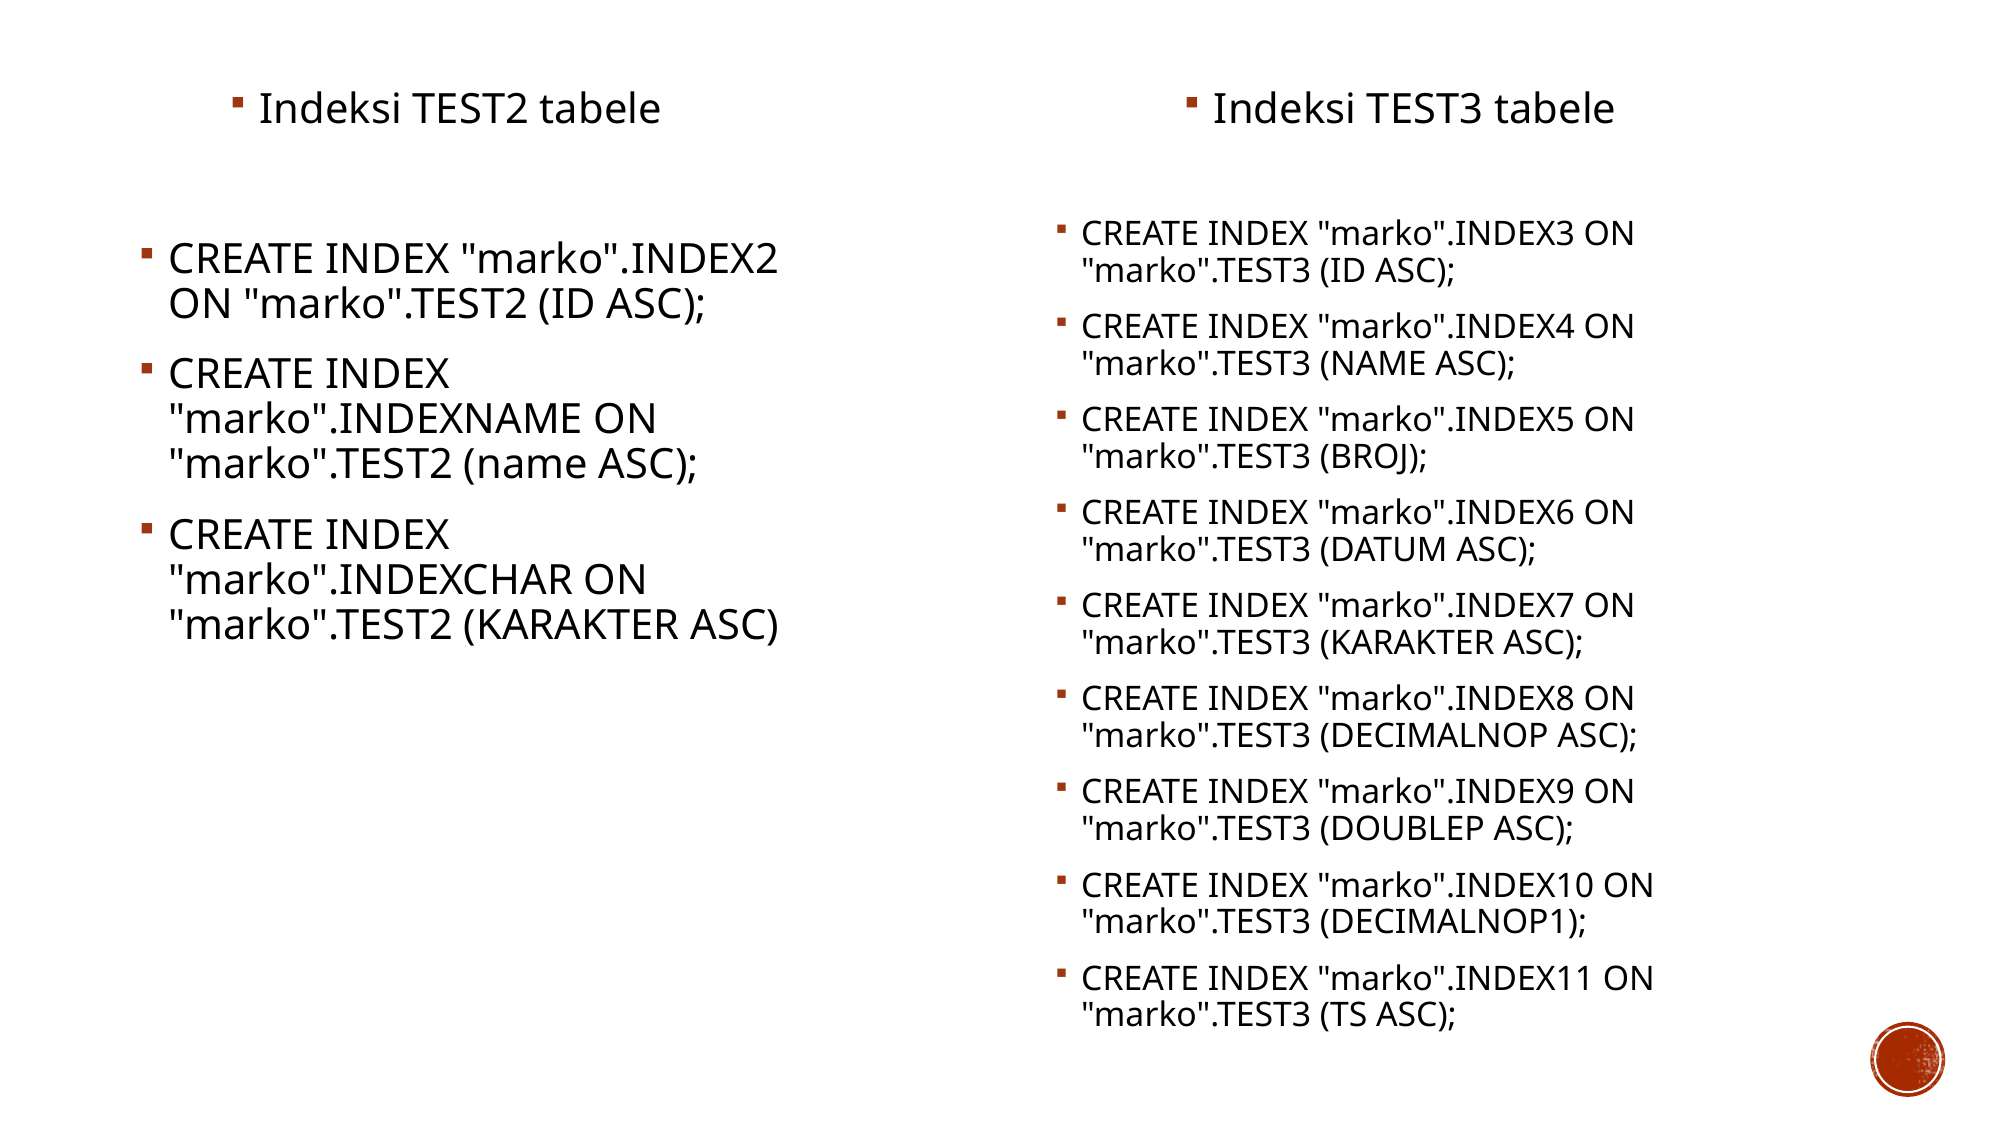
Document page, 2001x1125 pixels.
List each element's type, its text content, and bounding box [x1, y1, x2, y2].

text_box CREATE INDEX "marko".INDEX2 ON "marko".TEST2 (ID ASC); CREATE INDEX "marko".INDEXNAME ON "marko".TEST2 (name ASC); CREATE INDEX "marko".INDEXCHAR ON "marko".TEST2 (KARAKTER ASC) [123, 230, 861, 947]
text_box Indeksi TEST3 tabele [1168, 79, 1815, 190]
text_box CREATE INDEX "marko".INDEX3 ON "marko".TEST3 (ID ASC); CREATE INDEX "marko".INDEX4 ON "marko".TEST3 (NAME ASC); CREATE INDEX "marko".INDEX5 ON "marko".TEST3 (BROJ); CREATE INDEX "marko".INDEX6 ON "marko".TEST3 (DATUM ASC); CREATE INDEX "marko".INDEX7 ON "marko".TEST3 (KARAKTER ASC); CREATE INDEX "marko".INDEX8 ON "marko".TEST3 (DECIMALNOP ASC); CREATE INDEX "marko".INDEX9 ON "marko".TEST3 (DOUBLEP ASC); CREATE INDEX "marko".INDEX10 ON "marko".TEST3 (DECIMALNOP1); CREATE INDEX "marko".INDEX11 ON "marko".TEST3 (TS ASC); [1040, 208, 1815, 1043]
list Indeksi TEST2 tabele [214, 79, 861, 190]
